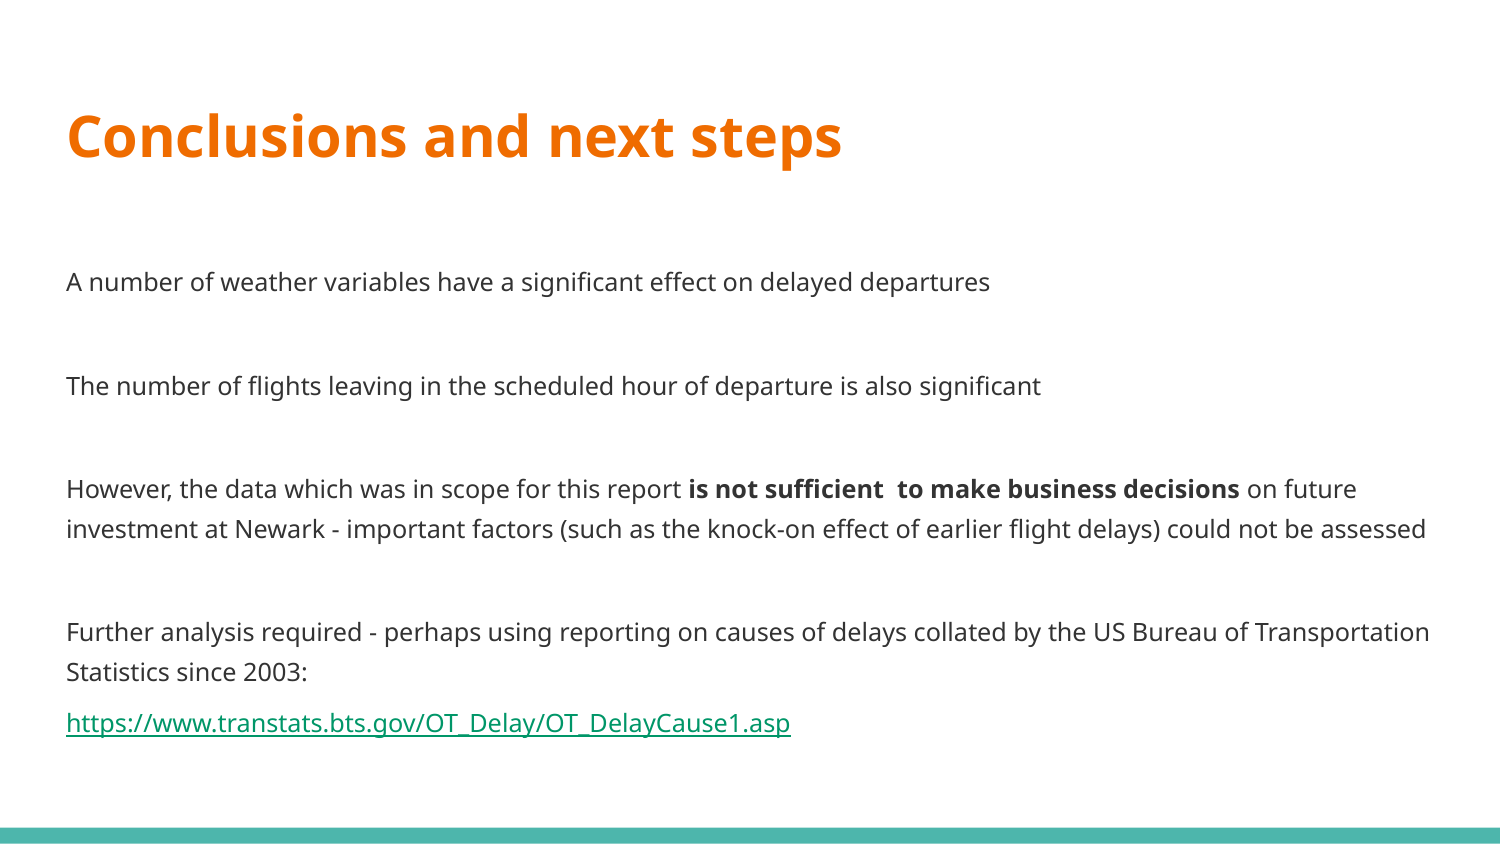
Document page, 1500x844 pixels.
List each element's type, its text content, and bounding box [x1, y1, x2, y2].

title Conclusions and next steps [51, 72, 1449, 189]
list A number of weather variables have a significant effect on delayed departures The number of flights leaving in the scheduled hour of departure is also significant However, the data which was in scope for this report is not sufficient to make business decisions on future investment at Newark - important factors (such as the knock-on effect of earlier flight delays) could not be assessed Further analysis required - perhaps using reporting on causes of delays collated by the US Bureau of Transportation Statistics since 2003: https://www.transtats.bts.gov/OT_Delay/OT_DelayCause1.asp [51, 189, 1449, 796]
